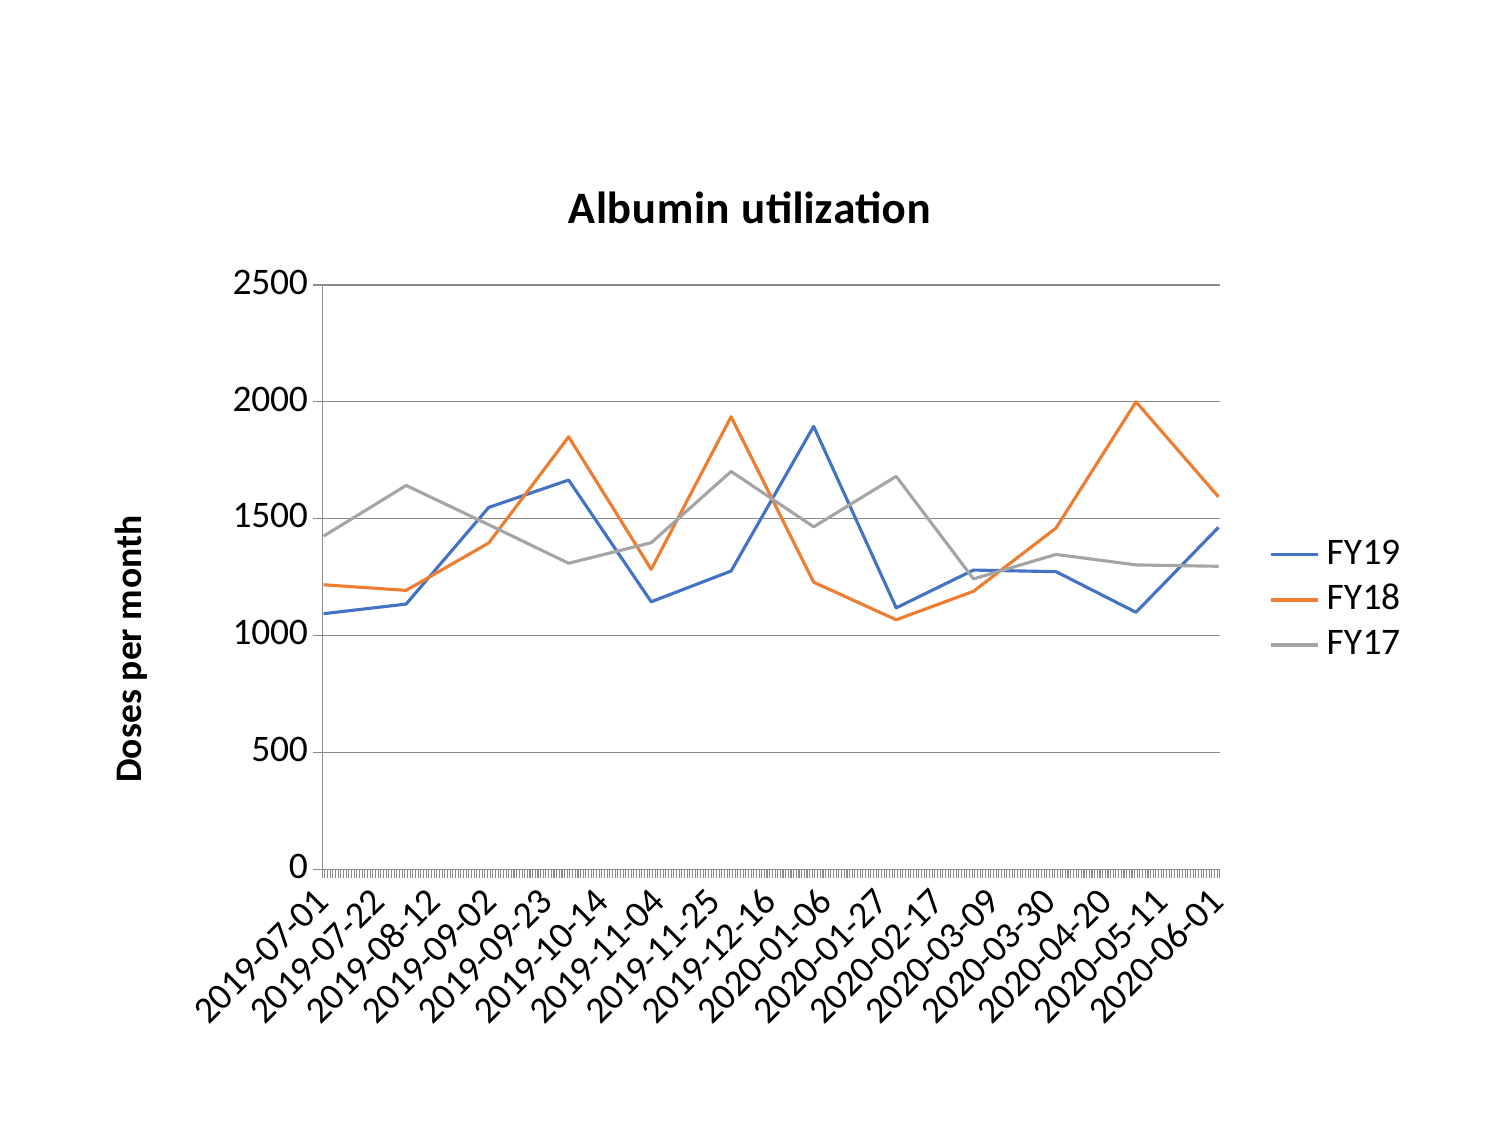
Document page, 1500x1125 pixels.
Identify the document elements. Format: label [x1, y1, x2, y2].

chart [74, 149, 1425, 1050]
